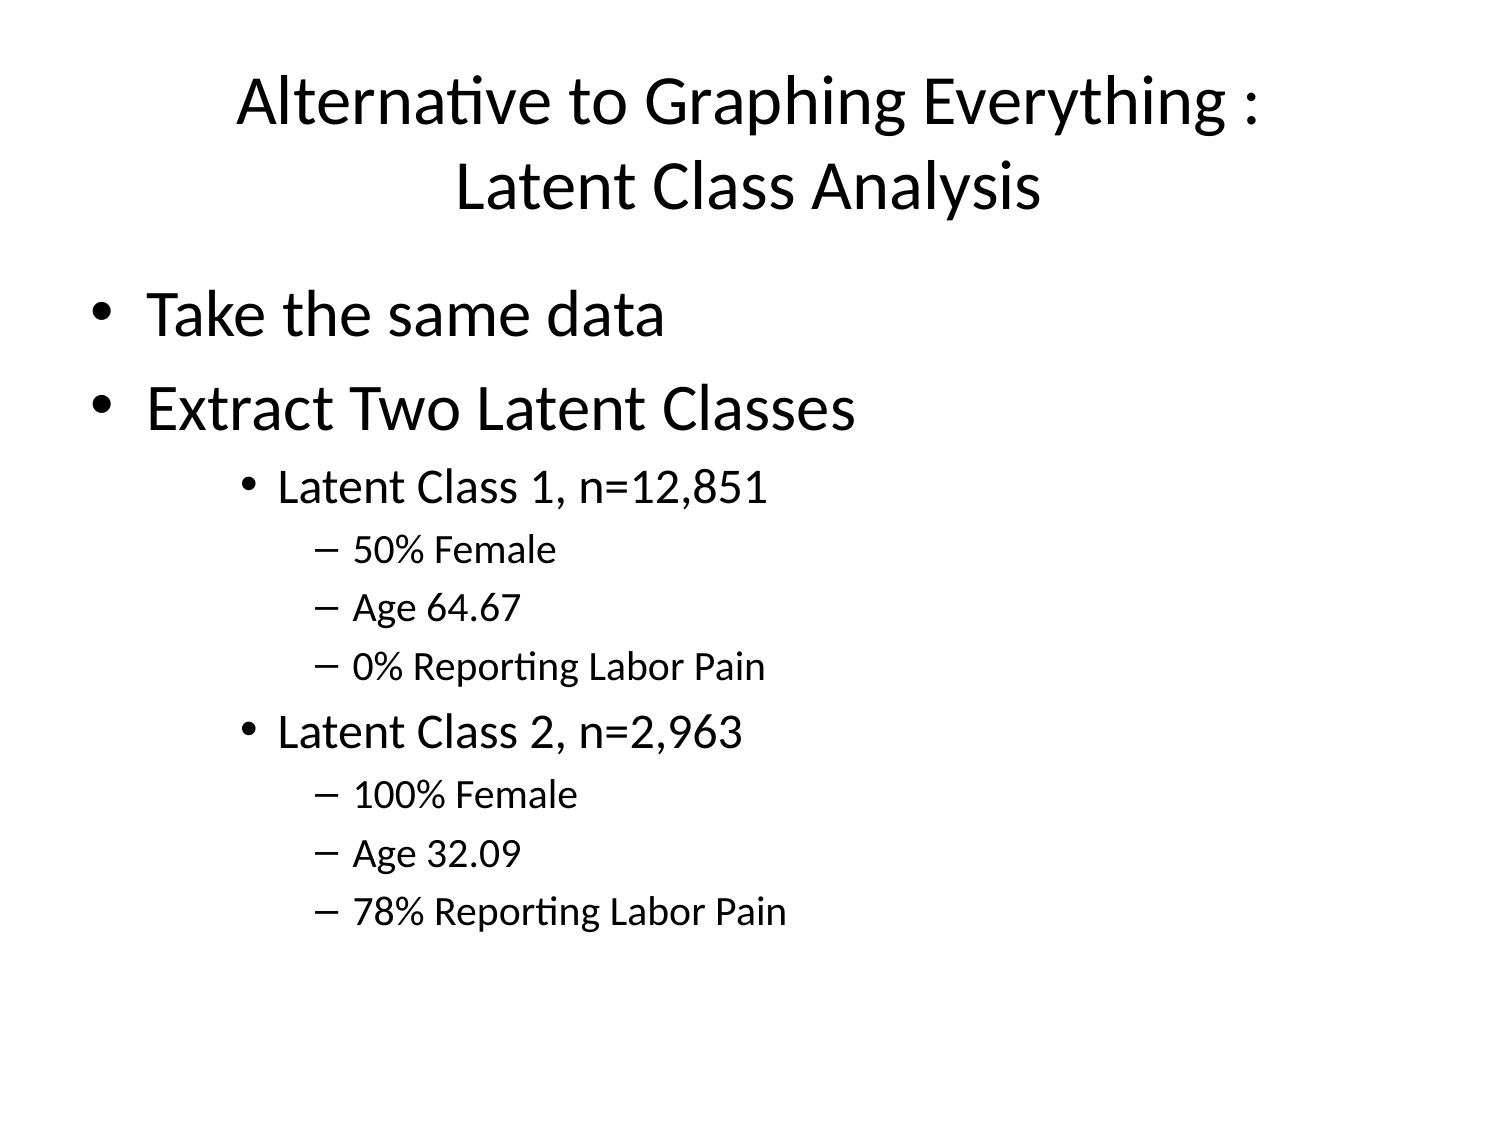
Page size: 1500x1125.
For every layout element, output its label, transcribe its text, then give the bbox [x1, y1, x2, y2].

list Take the same data Extract Two Latent Classes Latent Class 1, n=12,851 50% Female Age 64.67 0% Reporting Labor Pain Latent Class 2, n=2,963 100% Female Age 32.09 78% Reporting Labor Pain [75, 262, 1425, 1005]
title Alternative to Graphing Everything : Latent Class Analysis [75, 45, 1425, 233]
